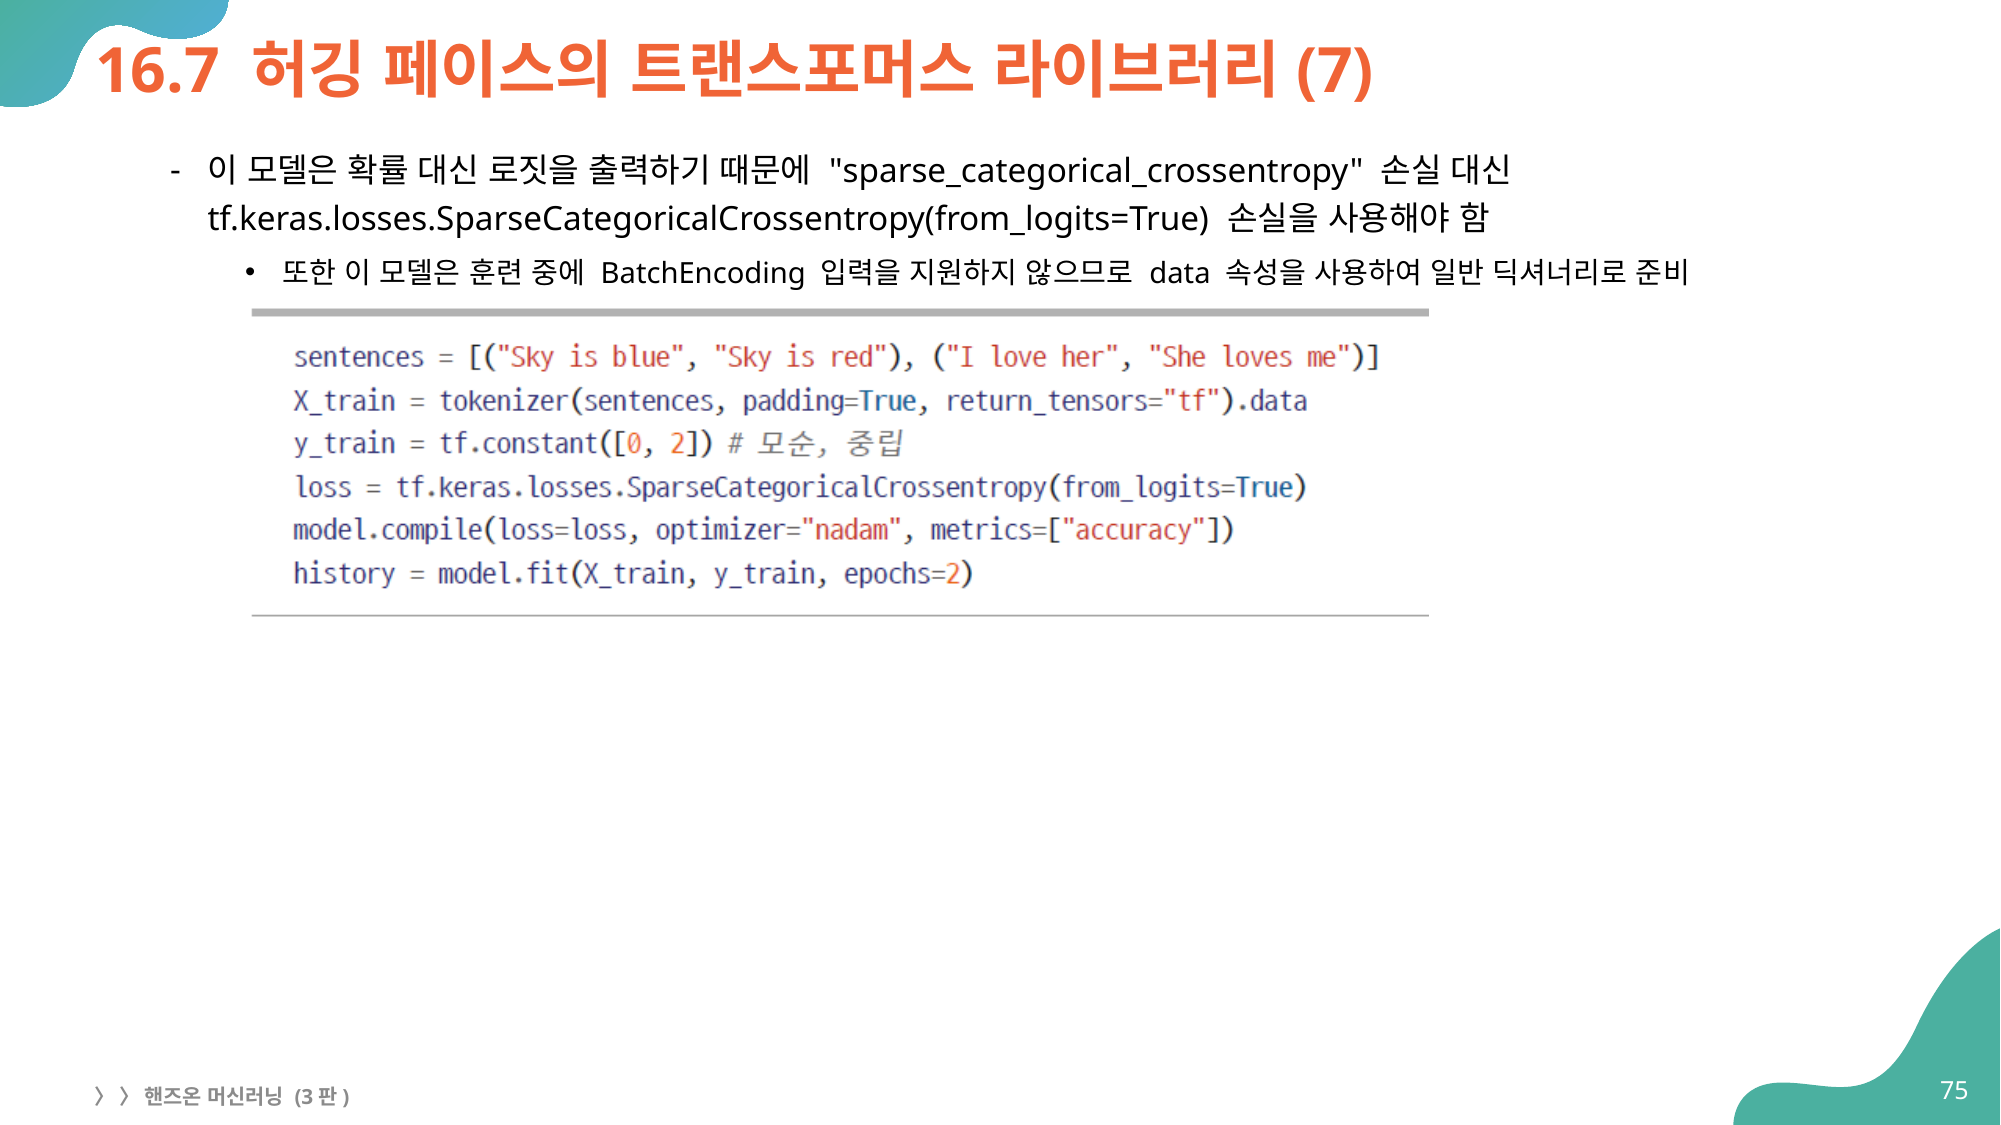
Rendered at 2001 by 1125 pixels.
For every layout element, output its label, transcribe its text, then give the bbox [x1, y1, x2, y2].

picture [249, 301, 1429, 623]
list 이 모델은 확률 대신 로짓을 출력하기 때문에 "sparse_categorical_crossentropy" 손실 대신 tf.keras.losses.SparseCategoricalCrossentropy(from_logits=True) 손실을 사용해야 함 또한 이 모델은 훈련 중에 BatchEncoding 입력을 지원하지 않으므로 data 속성을 사용하여 일반 딕셔너리로 준비 [79, 133, 1892, 1035]
footer 〉 〉 핸즈온 머신러닝 (3판) [79, 1078, 755, 1114]
title 16.7 허깅 페이스의 트랜스포머스 라이브러리(7) [79, 17, 1931, 128]
slide_number 75 [1917, 1061, 1984, 1122]
